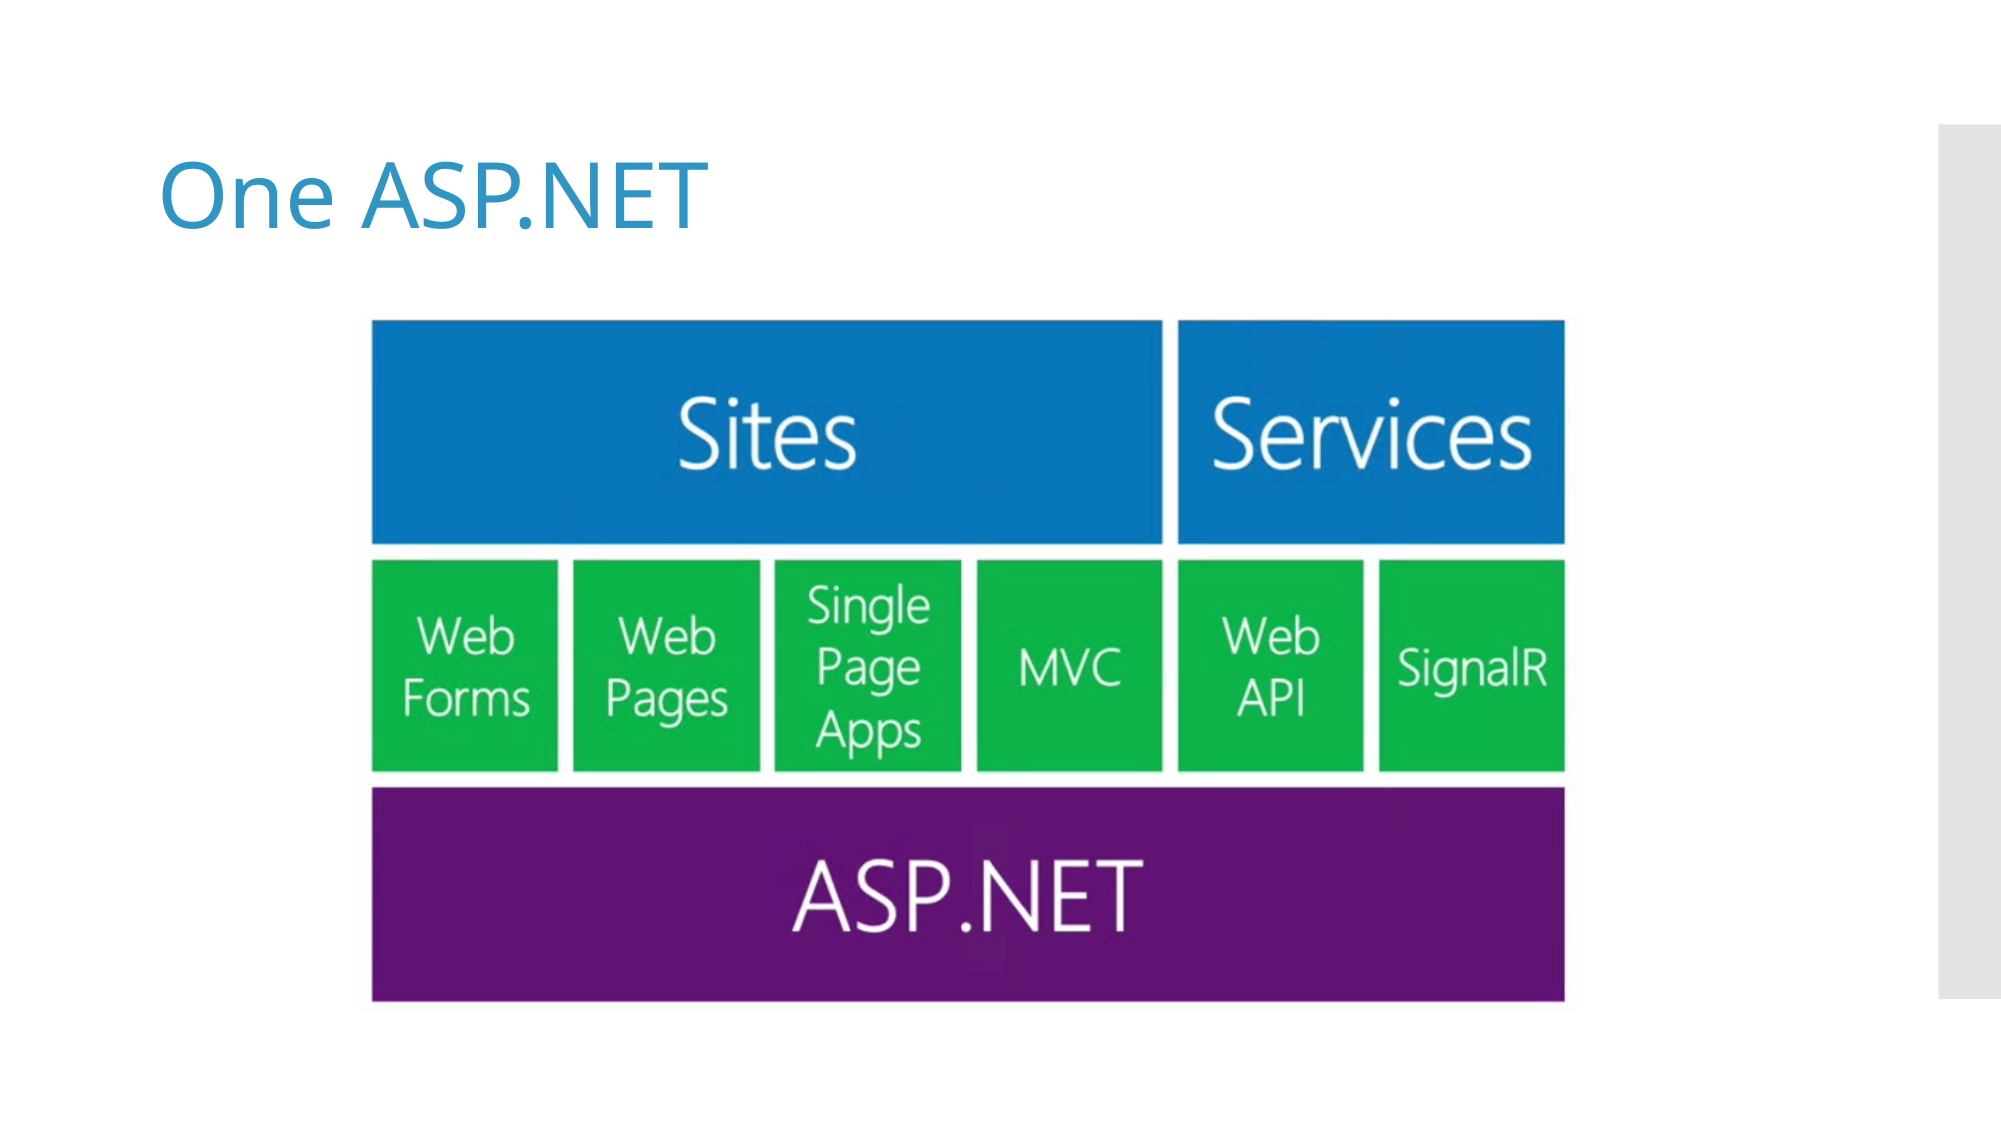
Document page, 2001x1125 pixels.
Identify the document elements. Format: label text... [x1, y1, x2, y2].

list One ASP.NET [142, 124, 1866, 274]
picture [355, 317, 1581, 1013]
